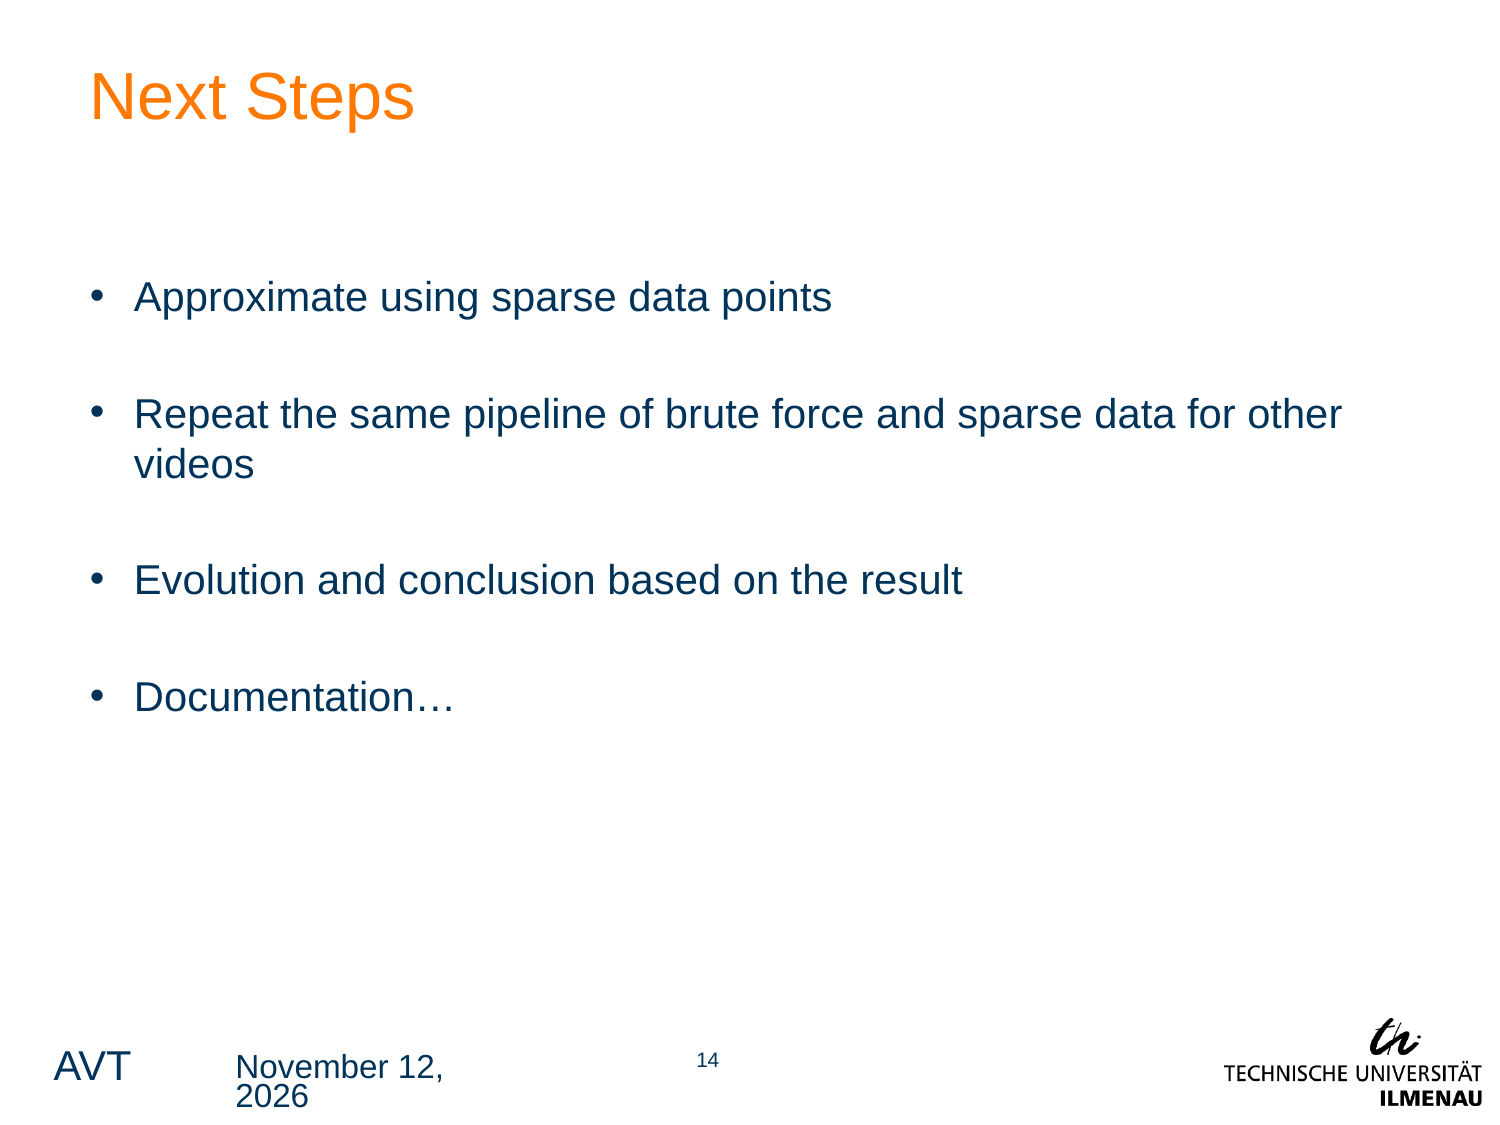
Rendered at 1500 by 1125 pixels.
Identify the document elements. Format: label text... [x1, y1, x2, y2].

list Approximate using sparse data points Repeat the same pipeline of brute force and sparse data for other videos Evolution and conclusion based on the result Documentation… [75, 262, 1425, 1005]
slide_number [220, 1042, 474, 1093]
picture [1224, 1018, 1482, 1106]
title Next Steps [75, 45, 1425, 233]
slide_number 13 [681, 1042, 819, 1093]
